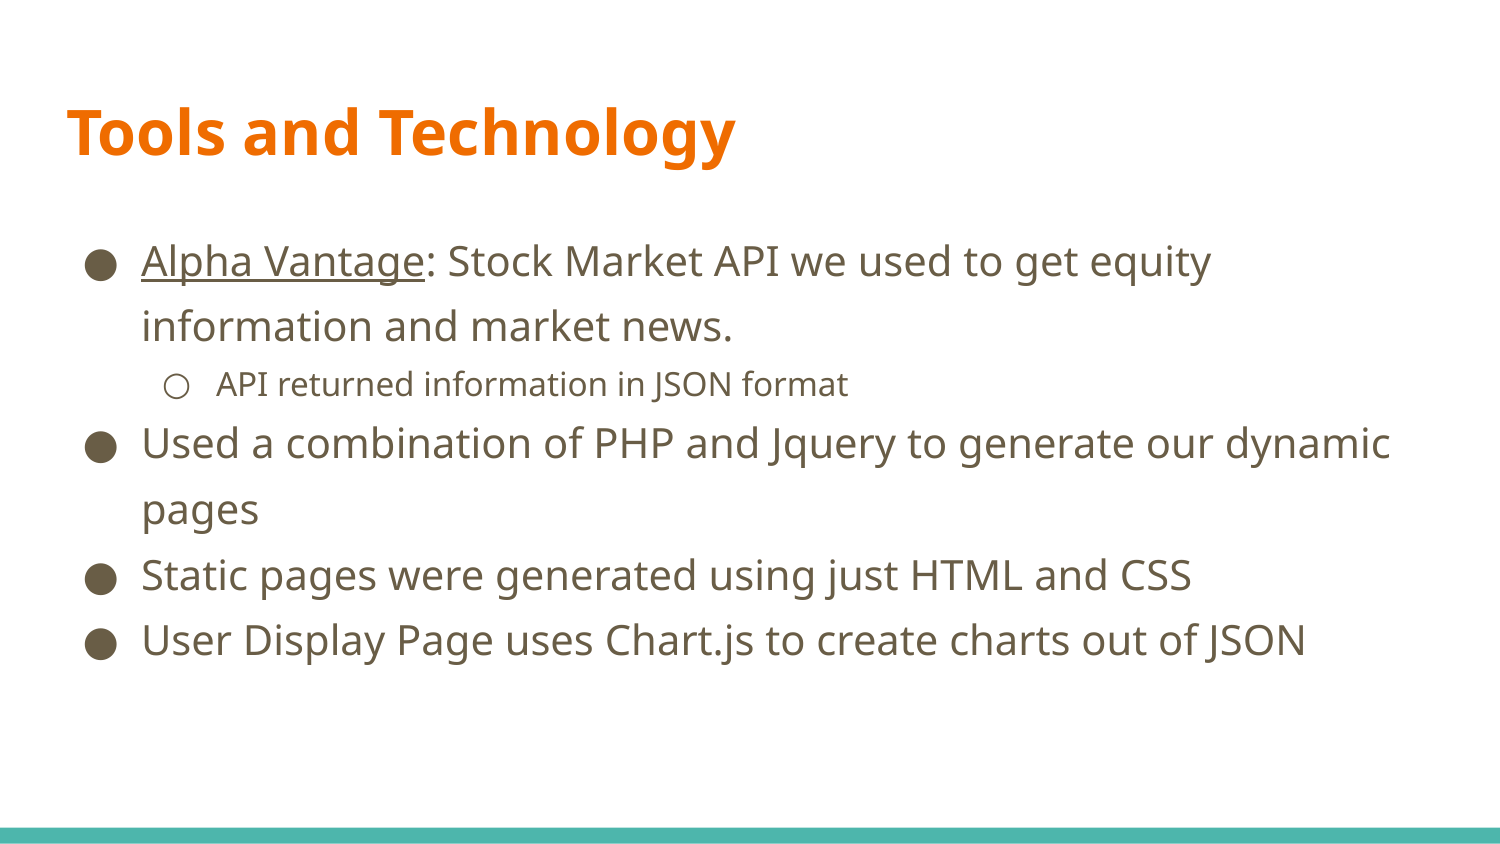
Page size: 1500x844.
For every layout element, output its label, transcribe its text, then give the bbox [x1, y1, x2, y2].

list Alpha Vantage: Stock Market API we used to get equity information and market news. API returned information in JSON format Used a combination of PHP and Jquery to generate our dynamic pages Static pages were generated using just HTML and CSS User Display Page uses Chart.js to create charts out of JSON [51, 207, 1449, 750]
title Tools and Technology [51, 72, 1449, 189]
